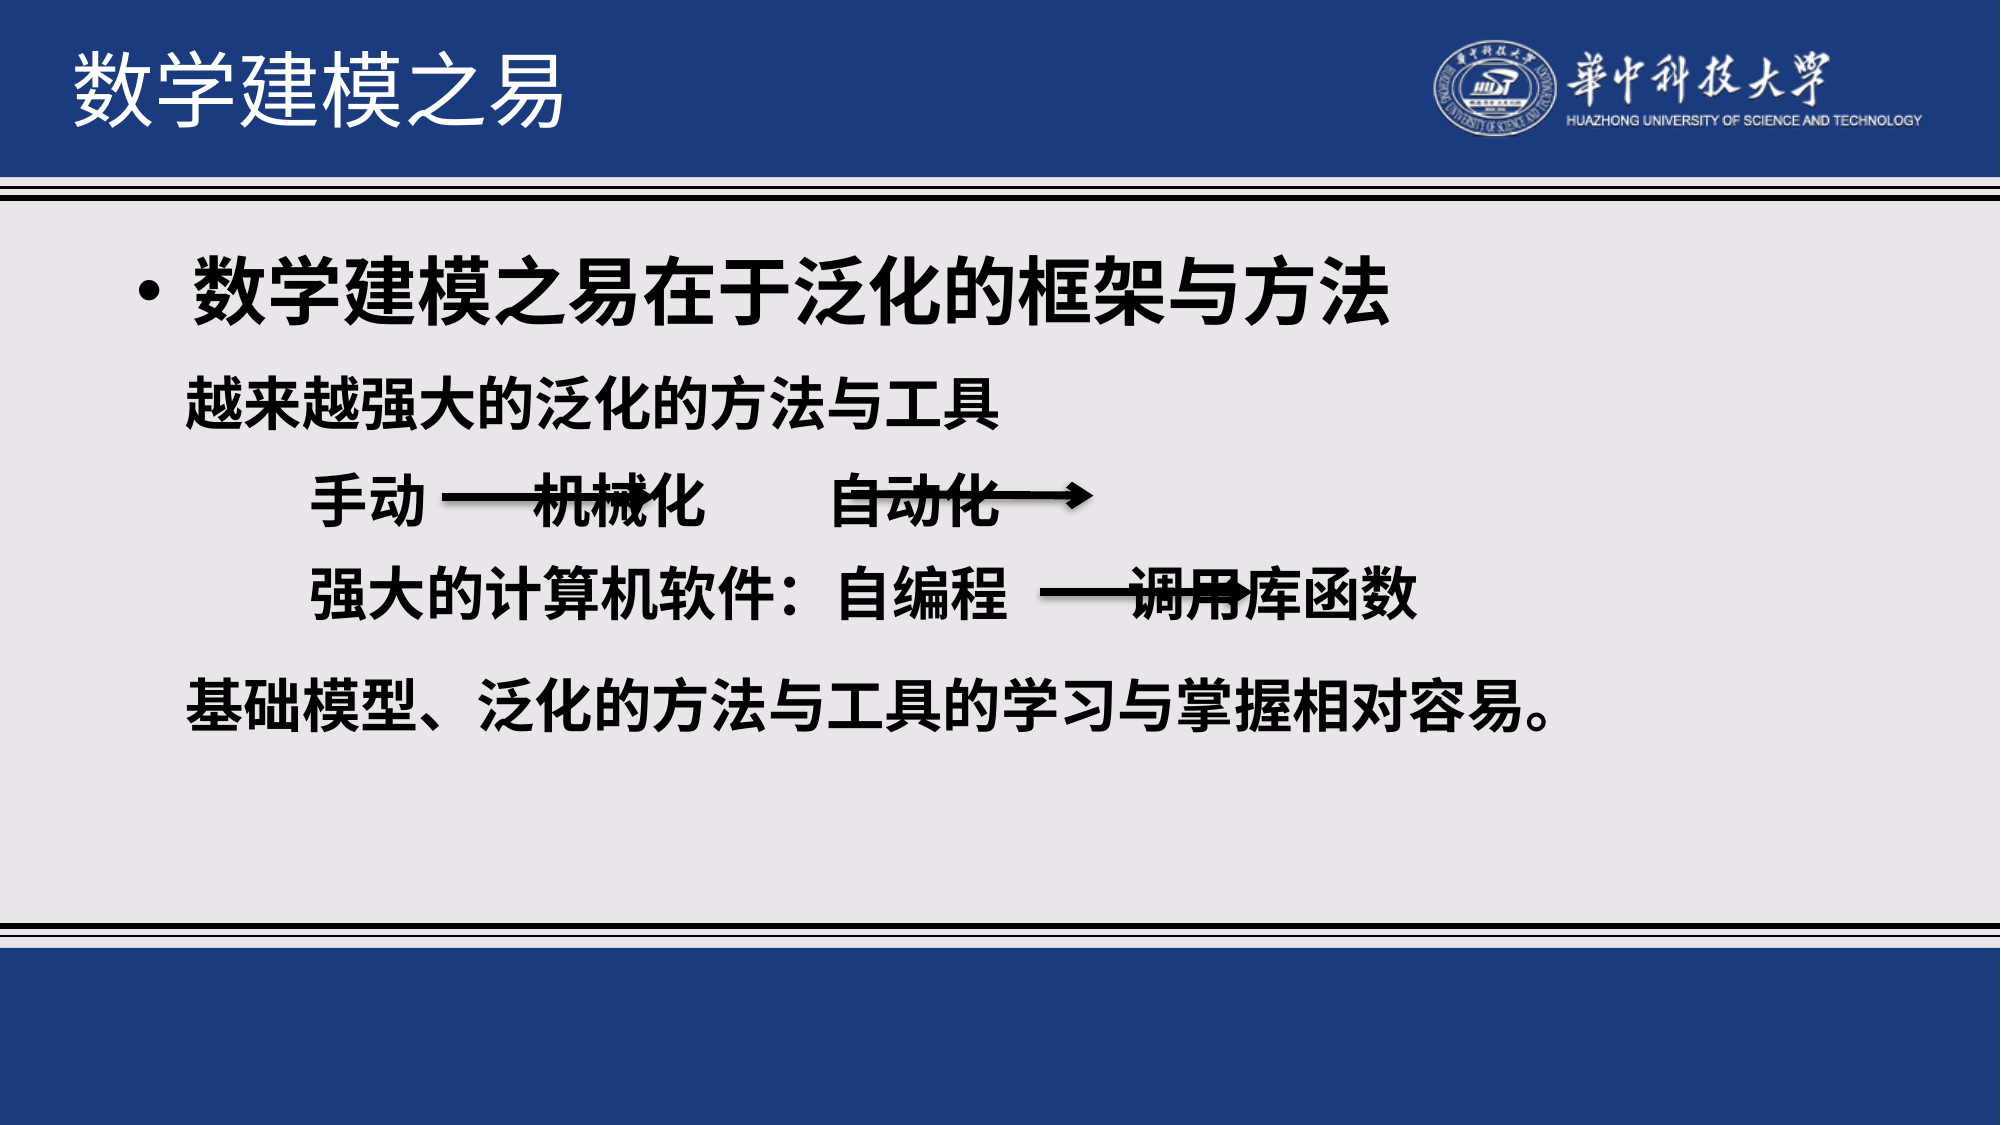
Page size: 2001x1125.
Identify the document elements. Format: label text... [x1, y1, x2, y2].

picture [1428, 31, 1957, 146]
text_box 越来越强大的泛化的方法与工具 [143, 359, 1782, 445]
text_box 数学建模之易在于泛化的框架与方法 [121, 237, 1870, 342]
text_box 数学建模之易 [56, 31, 1128, 146]
text_box 强大的计算机软件：自编程 调用库函数 [267, 549, 1905, 635]
text_box 基础模型、泛化的方法与工具的学习与掌握相对容易。 [143, 661, 1814, 747]
text_box 手动 机械化 自动化 [145, 456, 1782, 542]
